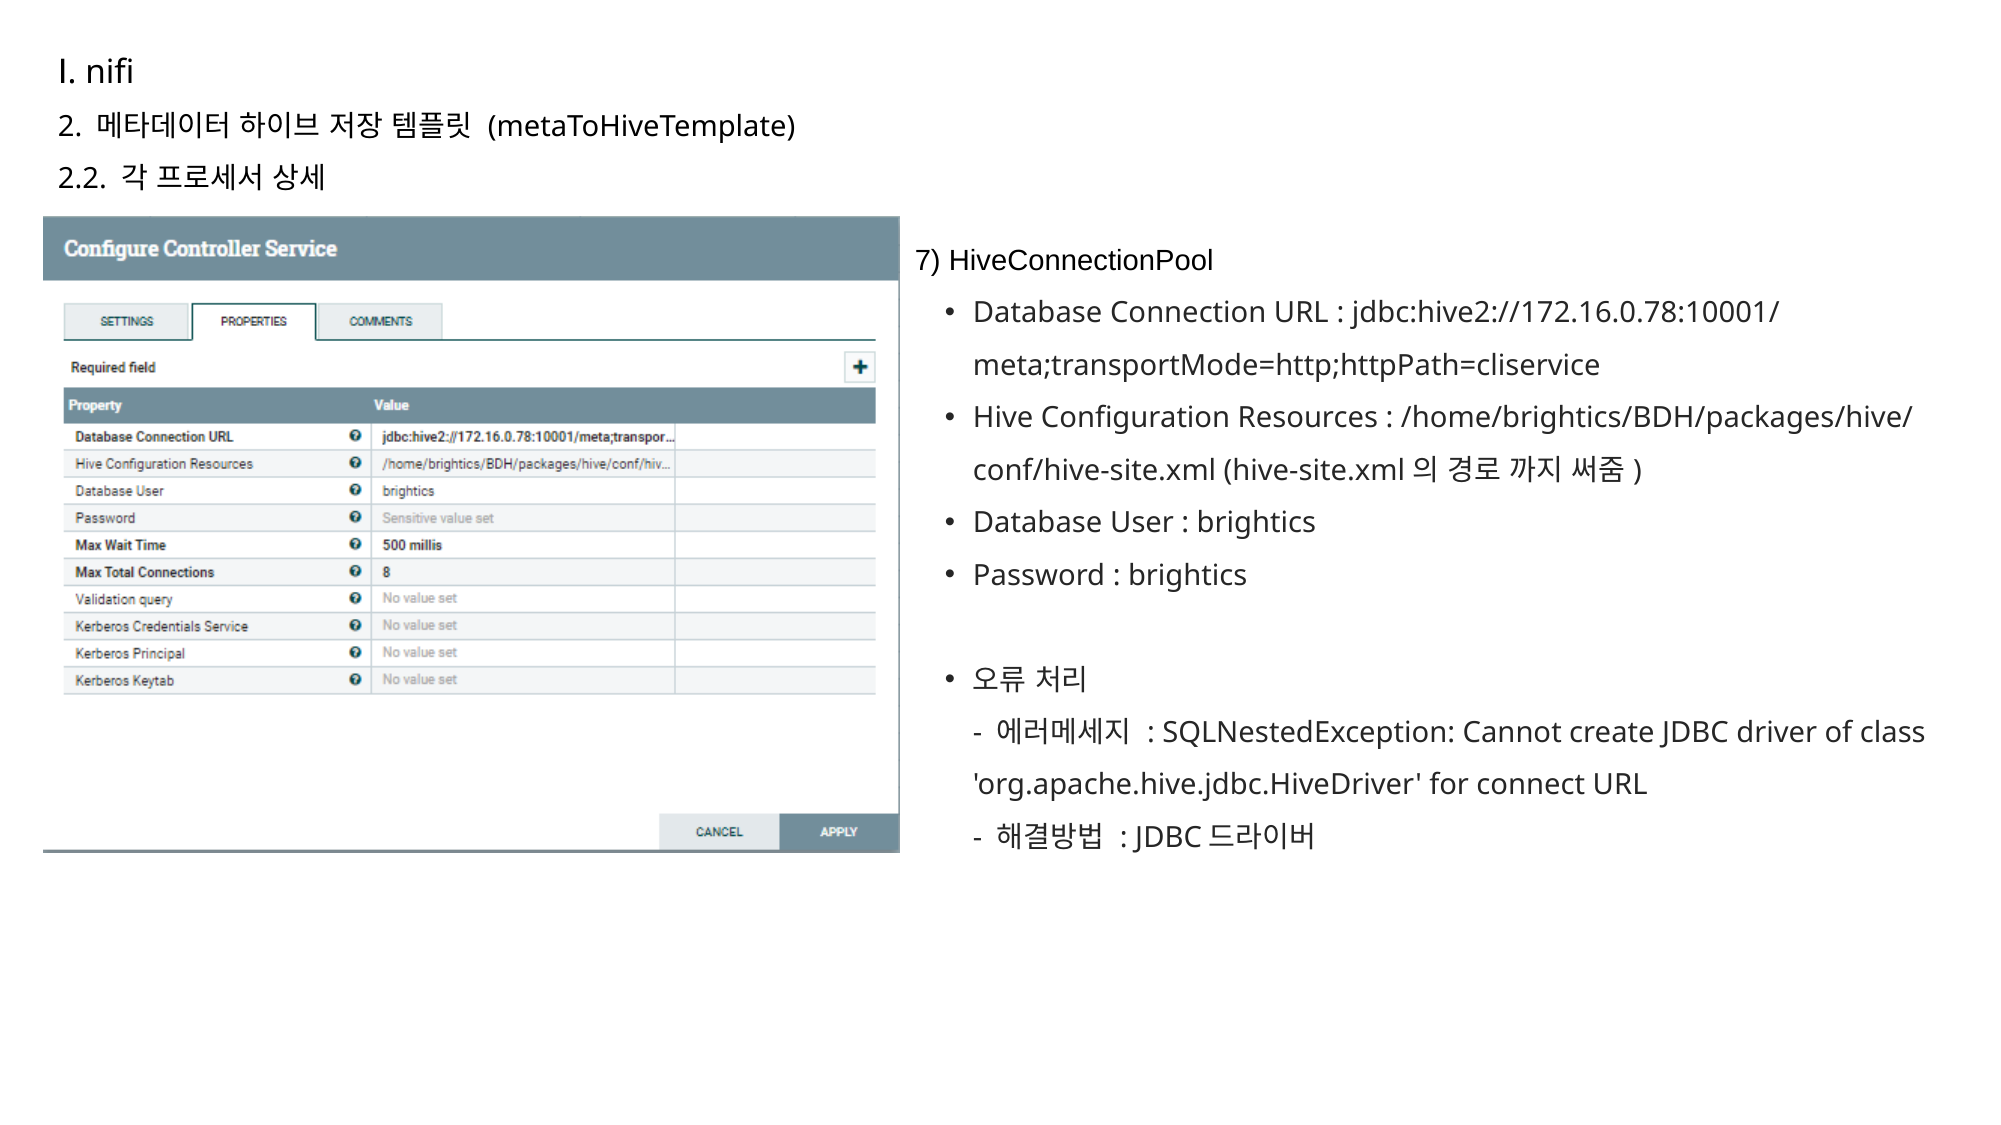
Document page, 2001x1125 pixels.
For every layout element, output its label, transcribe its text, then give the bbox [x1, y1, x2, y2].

text_box 7) HiveConnectionPool Database Connection URL : jdbc:hive2://172.16.0.78:10001/meta;transportMode=http;httpPath=cliservice Hive Configuration Resources : /home/brightics/BDH/packages/hive/conf/hive-site.xml (hive-site.xml의 경로 까지 써줌) Database User : brightics Password : brightics 오류 처리 - 에러메세지 : SQLNestedException: Cannot create JDBC driver of class 'org.apache.hive.jdbc.HiveDriver' for connect URL - 해결방법 : JDBC드라이버 [899, 215, 1958, 719]
text_box Ⅰ. nifi 2. 메타데이터 하이브 저장 템플릿 (metaToHiveTemplate) 2.2. 각 프로세서 상세 [42, 42, 1958, 99]
picture [43, 216, 900, 853]
